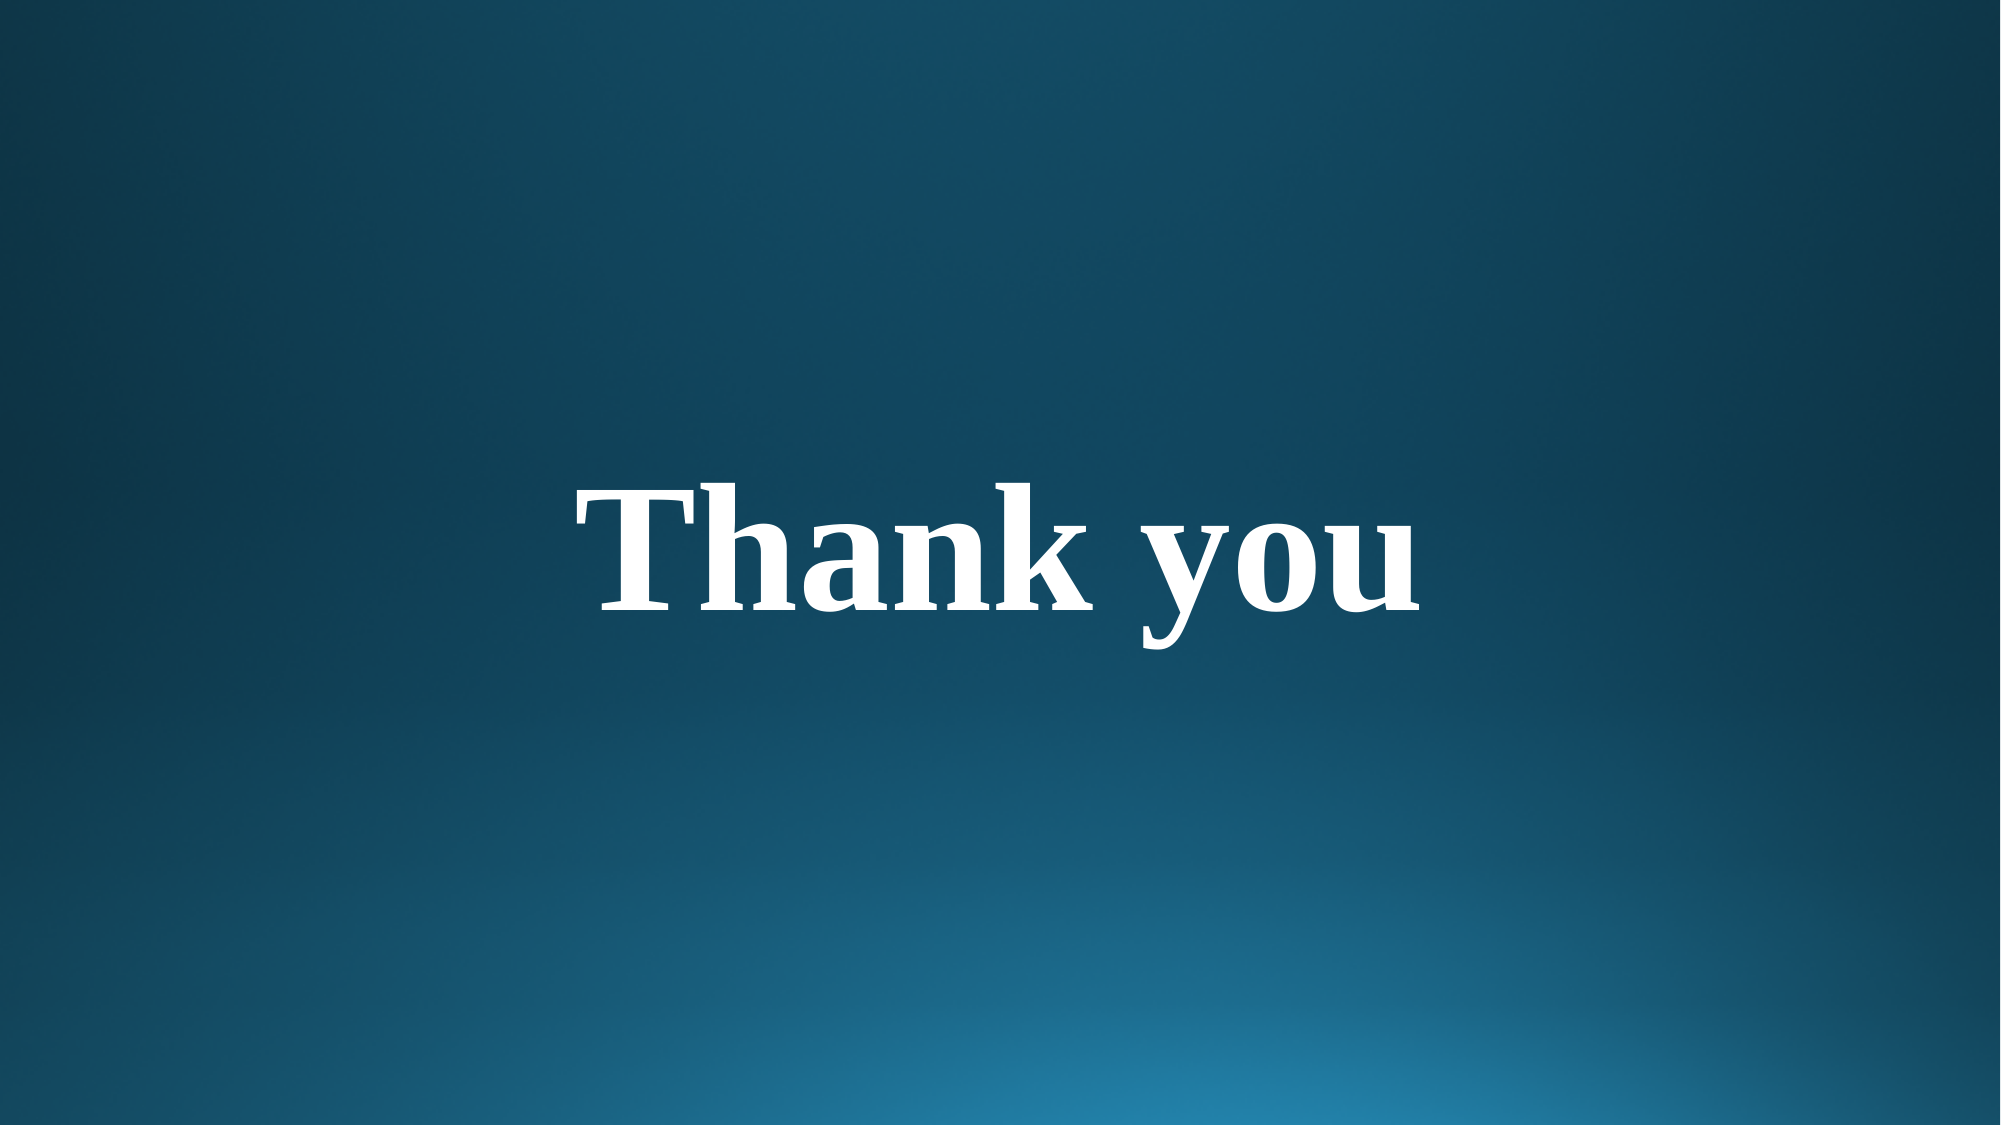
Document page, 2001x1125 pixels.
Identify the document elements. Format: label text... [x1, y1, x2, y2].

picture [0, 0, 2001, 1125]
list Thank you [160, 444, 1840, 563]
